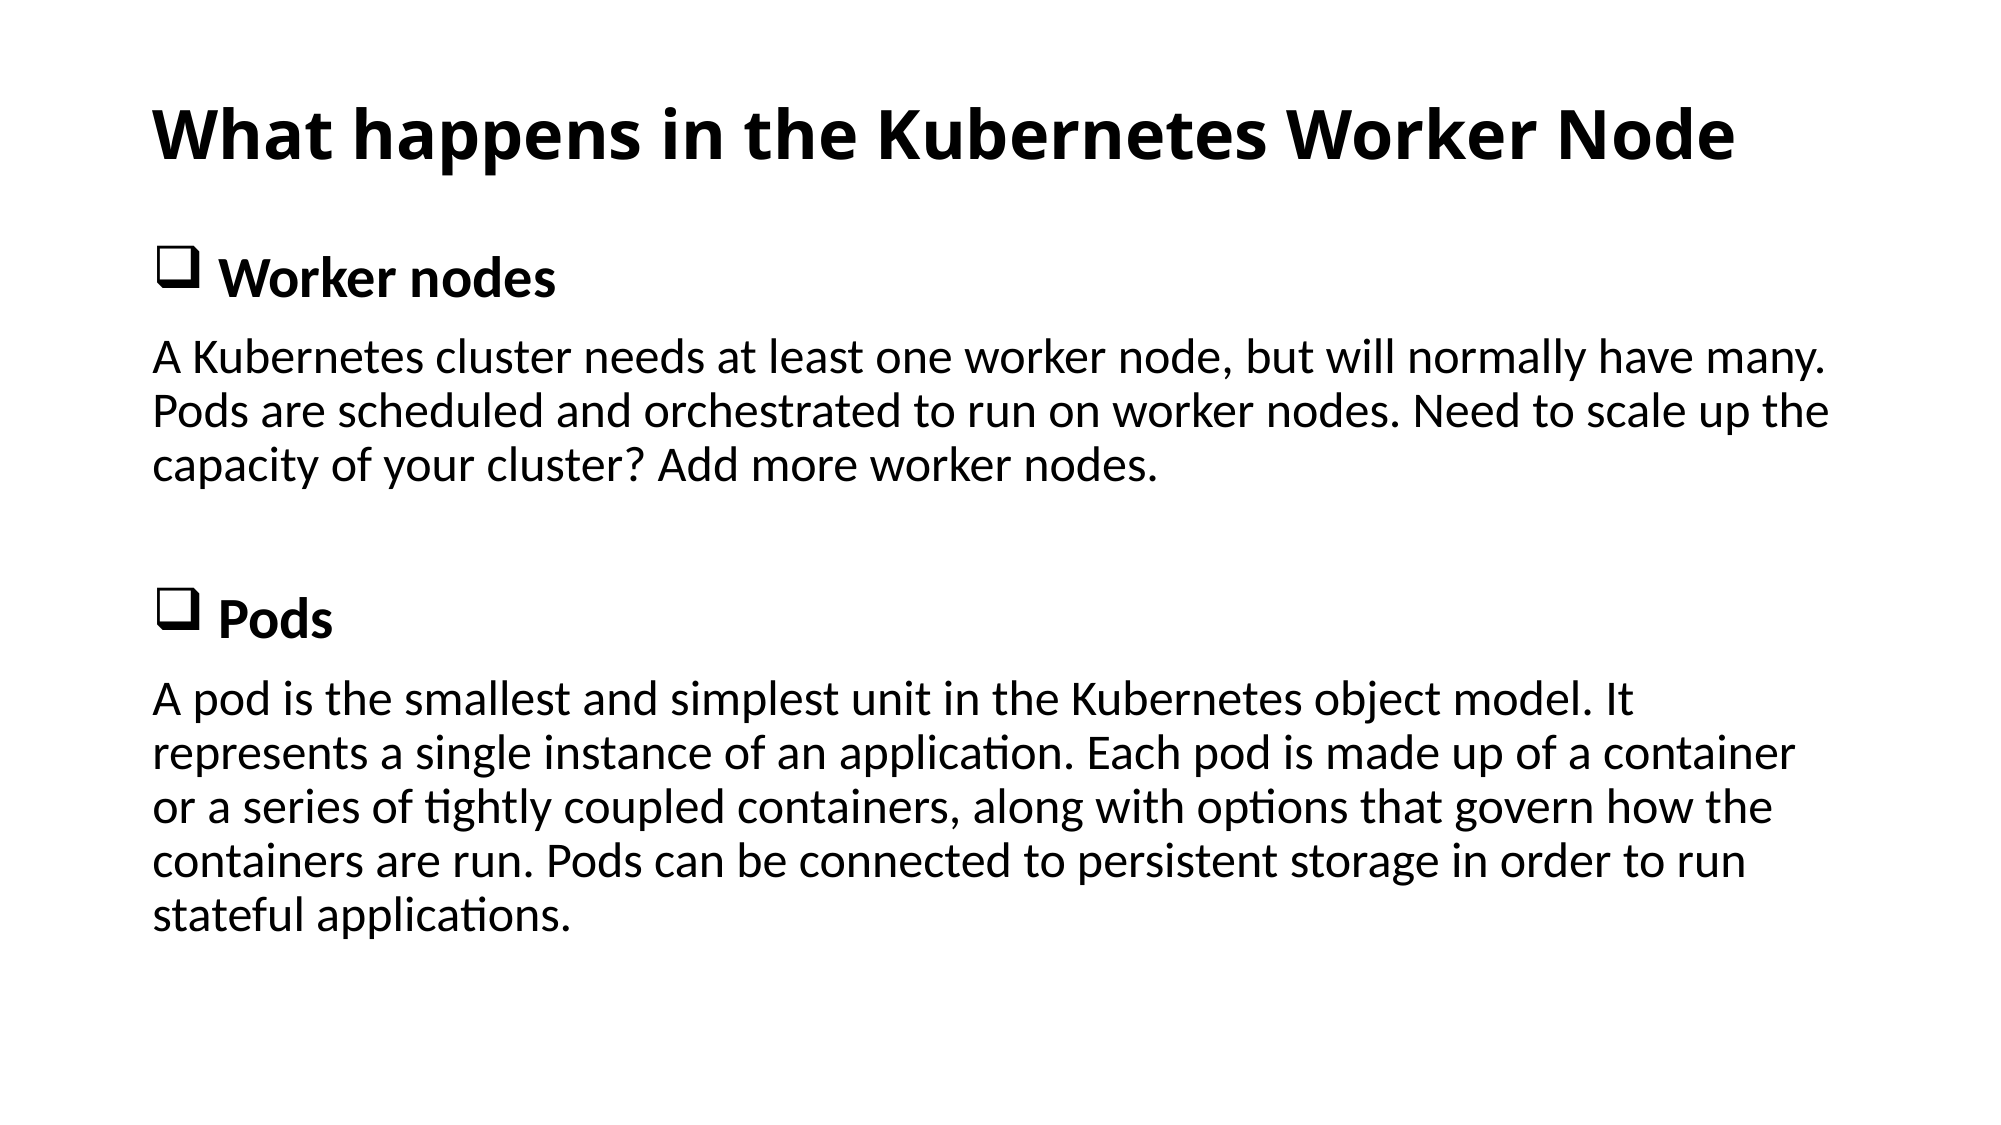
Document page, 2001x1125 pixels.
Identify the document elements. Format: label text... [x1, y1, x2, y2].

list Worker nodes A Kubernetes cluster needs at least one worker node, but will normally have many. Pods are scheduled and orchestrated to run on worker nodes. Need to scale up the capacity of your cluster? Add more worker nodes. Pods A pod is the smallest and simplest unit in the Kubernetes object model. It represents a single instance of an application. Each pod is made up of a container or a series of tightly coupled containers, along with options that govern how the containers are run. Pods can be connected to persistent storage in order to run stateful applications. [137, 239, 1863, 1038]
title What happens in the Kubernetes Worker Node [137, 59, 1863, 215]
